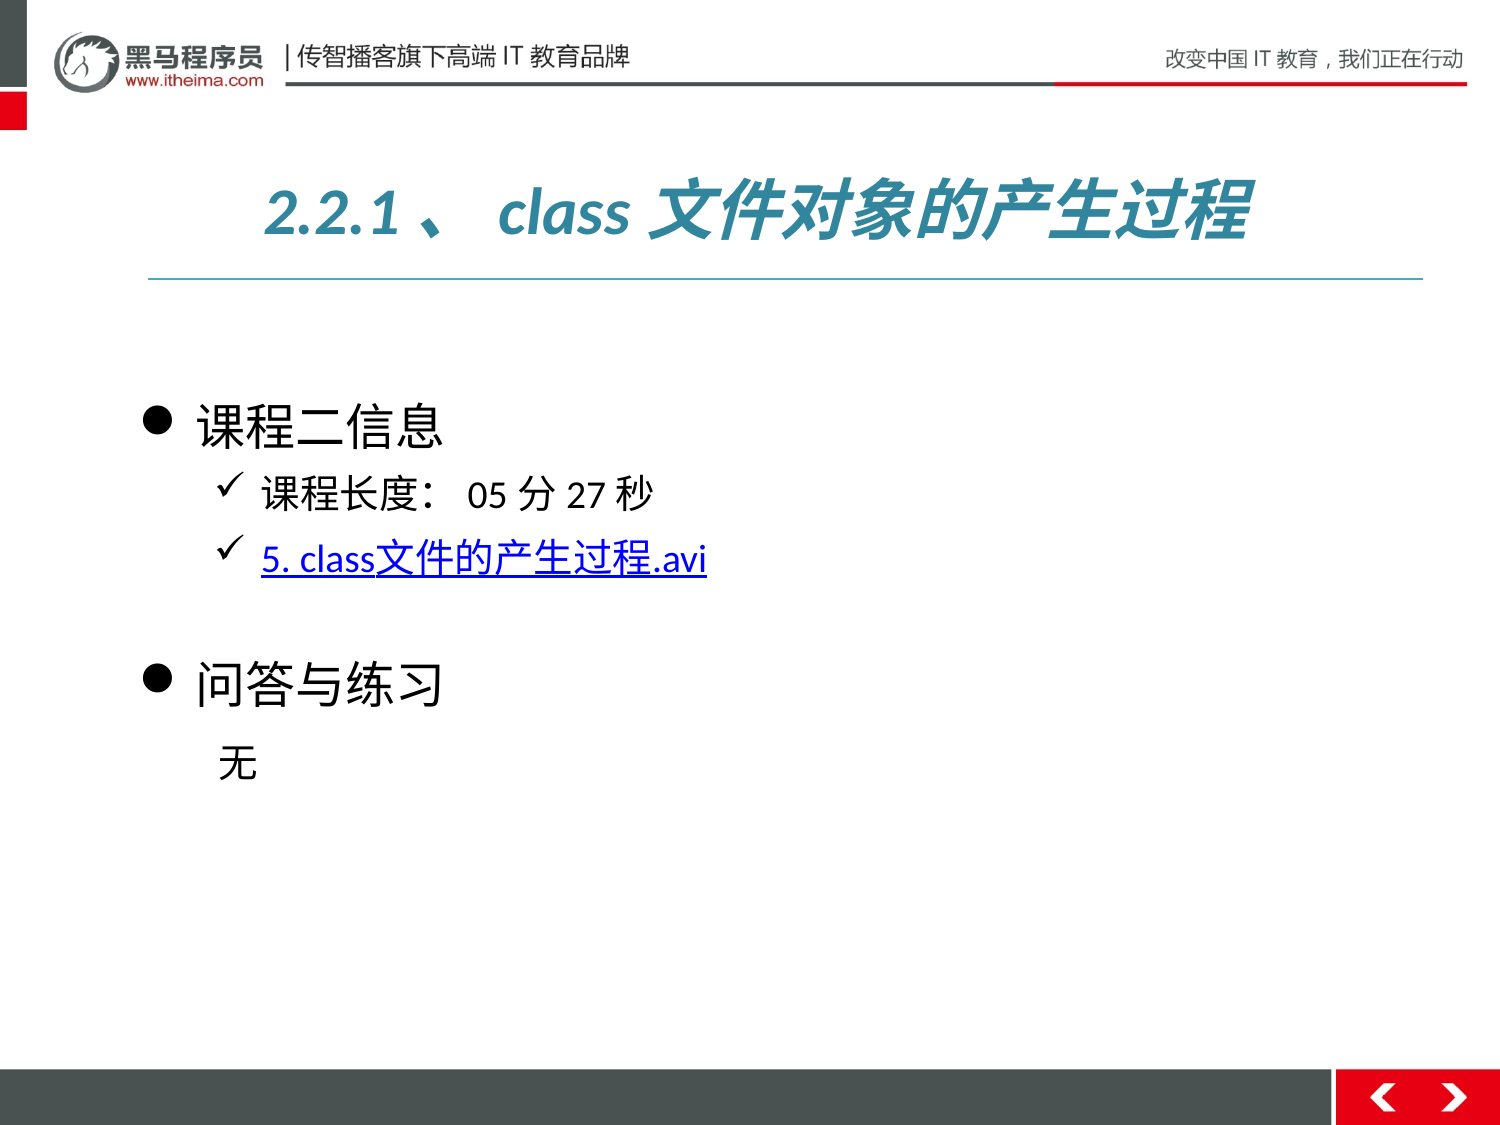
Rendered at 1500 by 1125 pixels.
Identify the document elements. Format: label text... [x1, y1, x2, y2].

text_box 课程二信息 课程长度：05分27秒 5. class文件的产生过程.avi 问答与练习 无 [123, 315, 1387, 1024]
title 2.2.1、class文件对象的产生过程 [123, 160, 1387, 315]
picture [0, 0, 1500, 1125]
